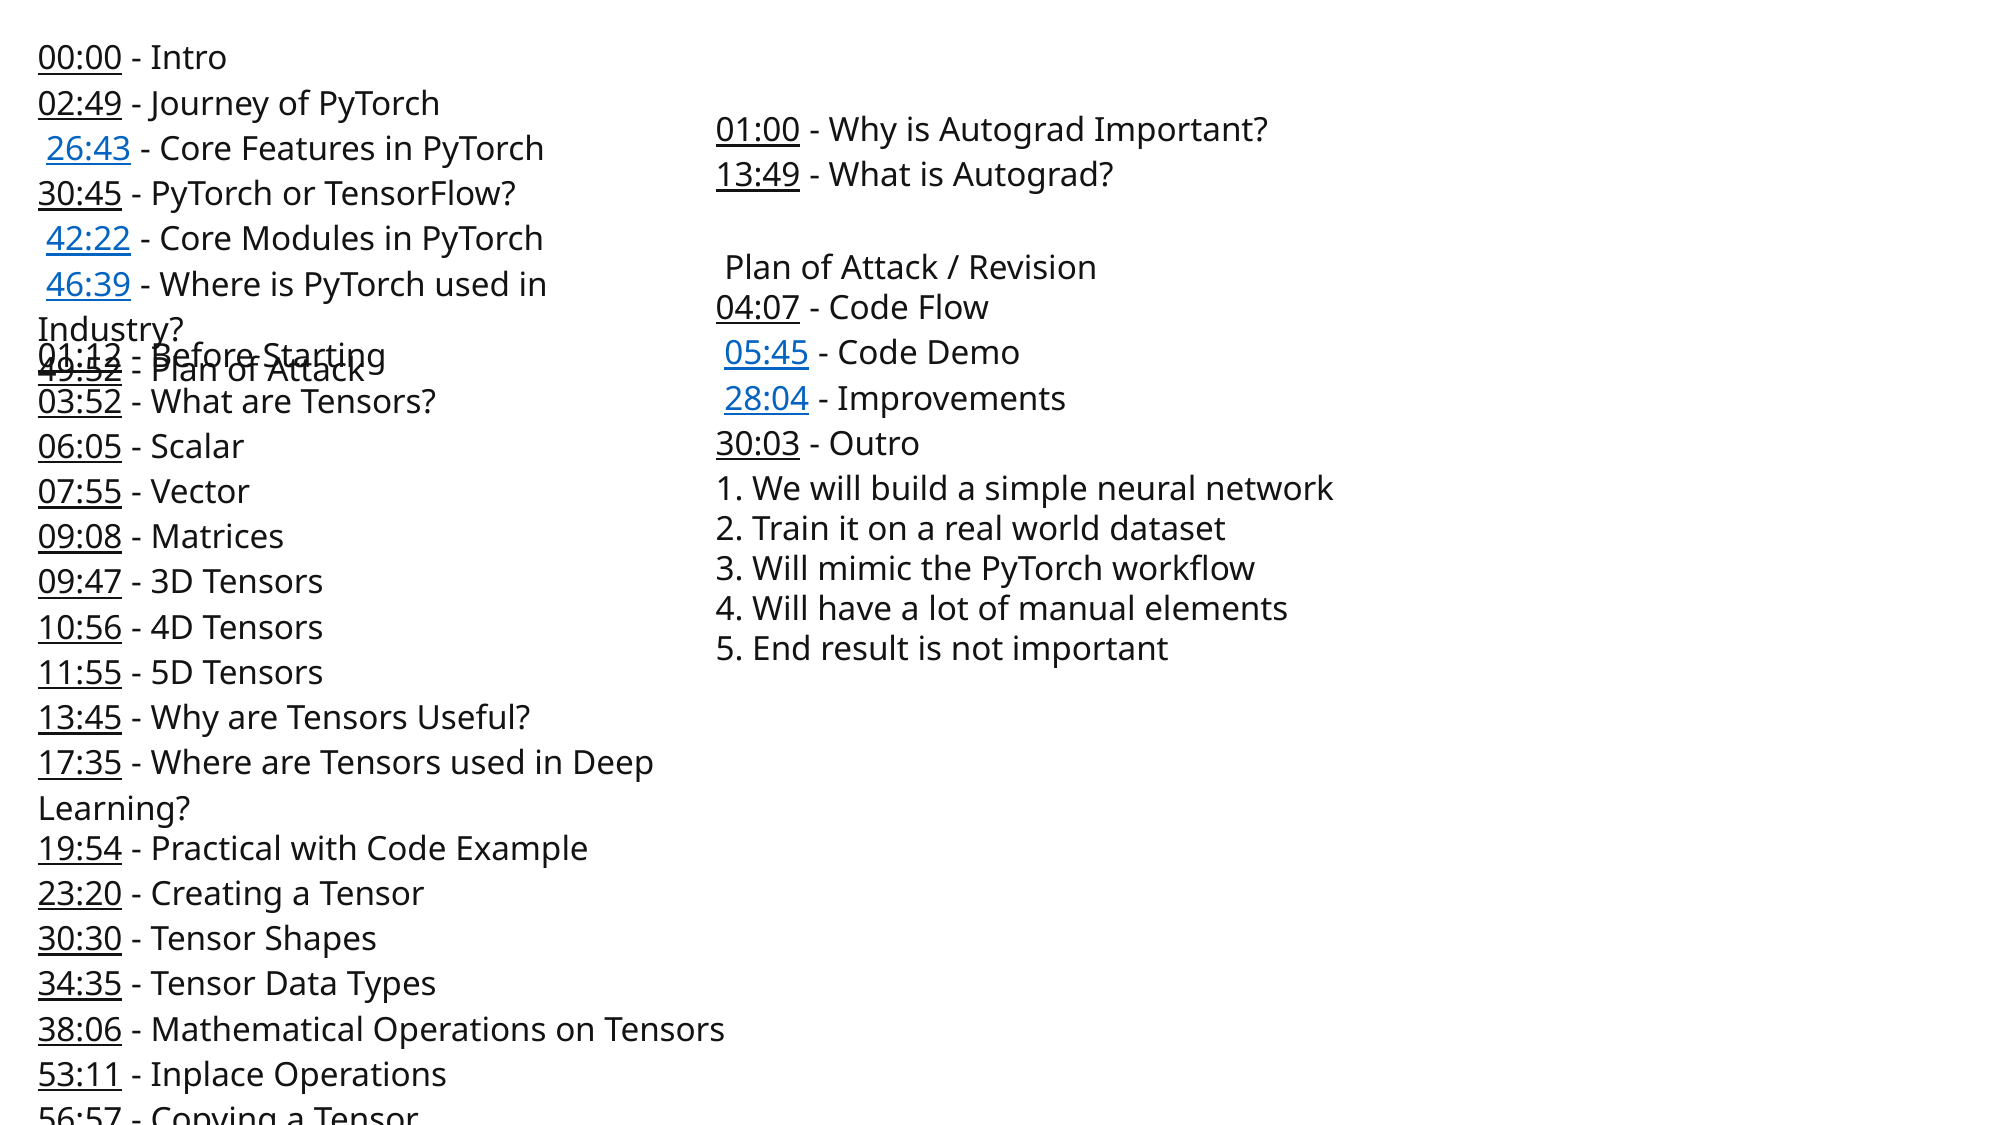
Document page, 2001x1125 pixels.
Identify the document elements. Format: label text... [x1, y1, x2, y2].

text_box 01:12 - Before Starting 03:52 - What are Tensors? 06:05 - Scalar 07:55 - Vector 09:08 - Matrices 09:47 - 3D Tensors 10:56 - 4D Tensors 11:55 - 5D Tensors 13:45 - Why are Tensors Useful? 17:35 - Where are Tensors used in Deep Learning? 19:54 - Practical with Code Example 23:20 - Creating a Tensor 30:30 - Tensor Shapes 34:35 - Tensor Data Types 38:06 - Mathematical Operations on Tensors 53:11 - Inplace Operations 56:57 - Copying a Tensor 01:00:15 - Tensor Operations on GPU 01:05:37 - Reshaping Tensors 01:11:18 - NumPy and PyTorch [22, 327, 779, 963]
text_box 00:00 - Intro 02:49 - Journey of PyTorch 26:43 - Core Features in PyTorch 30:45 - PyTorch or TensorFlow? 42:22 - Core Modules in PyTorch 46:39 - Where is PyTorch used in Industry? 49:52 - Plan of Attack [22, 29, 657, 401]
text_box 01:00 - Why is Autograd Important? 13:49 - What is Autograd? [700, 101, 1535, 207]
text_box Plan of Attack / Revision 04:07 - Code Flow 05:45 - Code Demo 28:04 - Improvements 30:03 - Outro 1. We will build a simple neural network 2. Train it on a real world dataset 3. Will mimic the PyTorch workflow 4. Will have a lot of manual elements 5. End result is not important [700, 238, 1535, 674]
